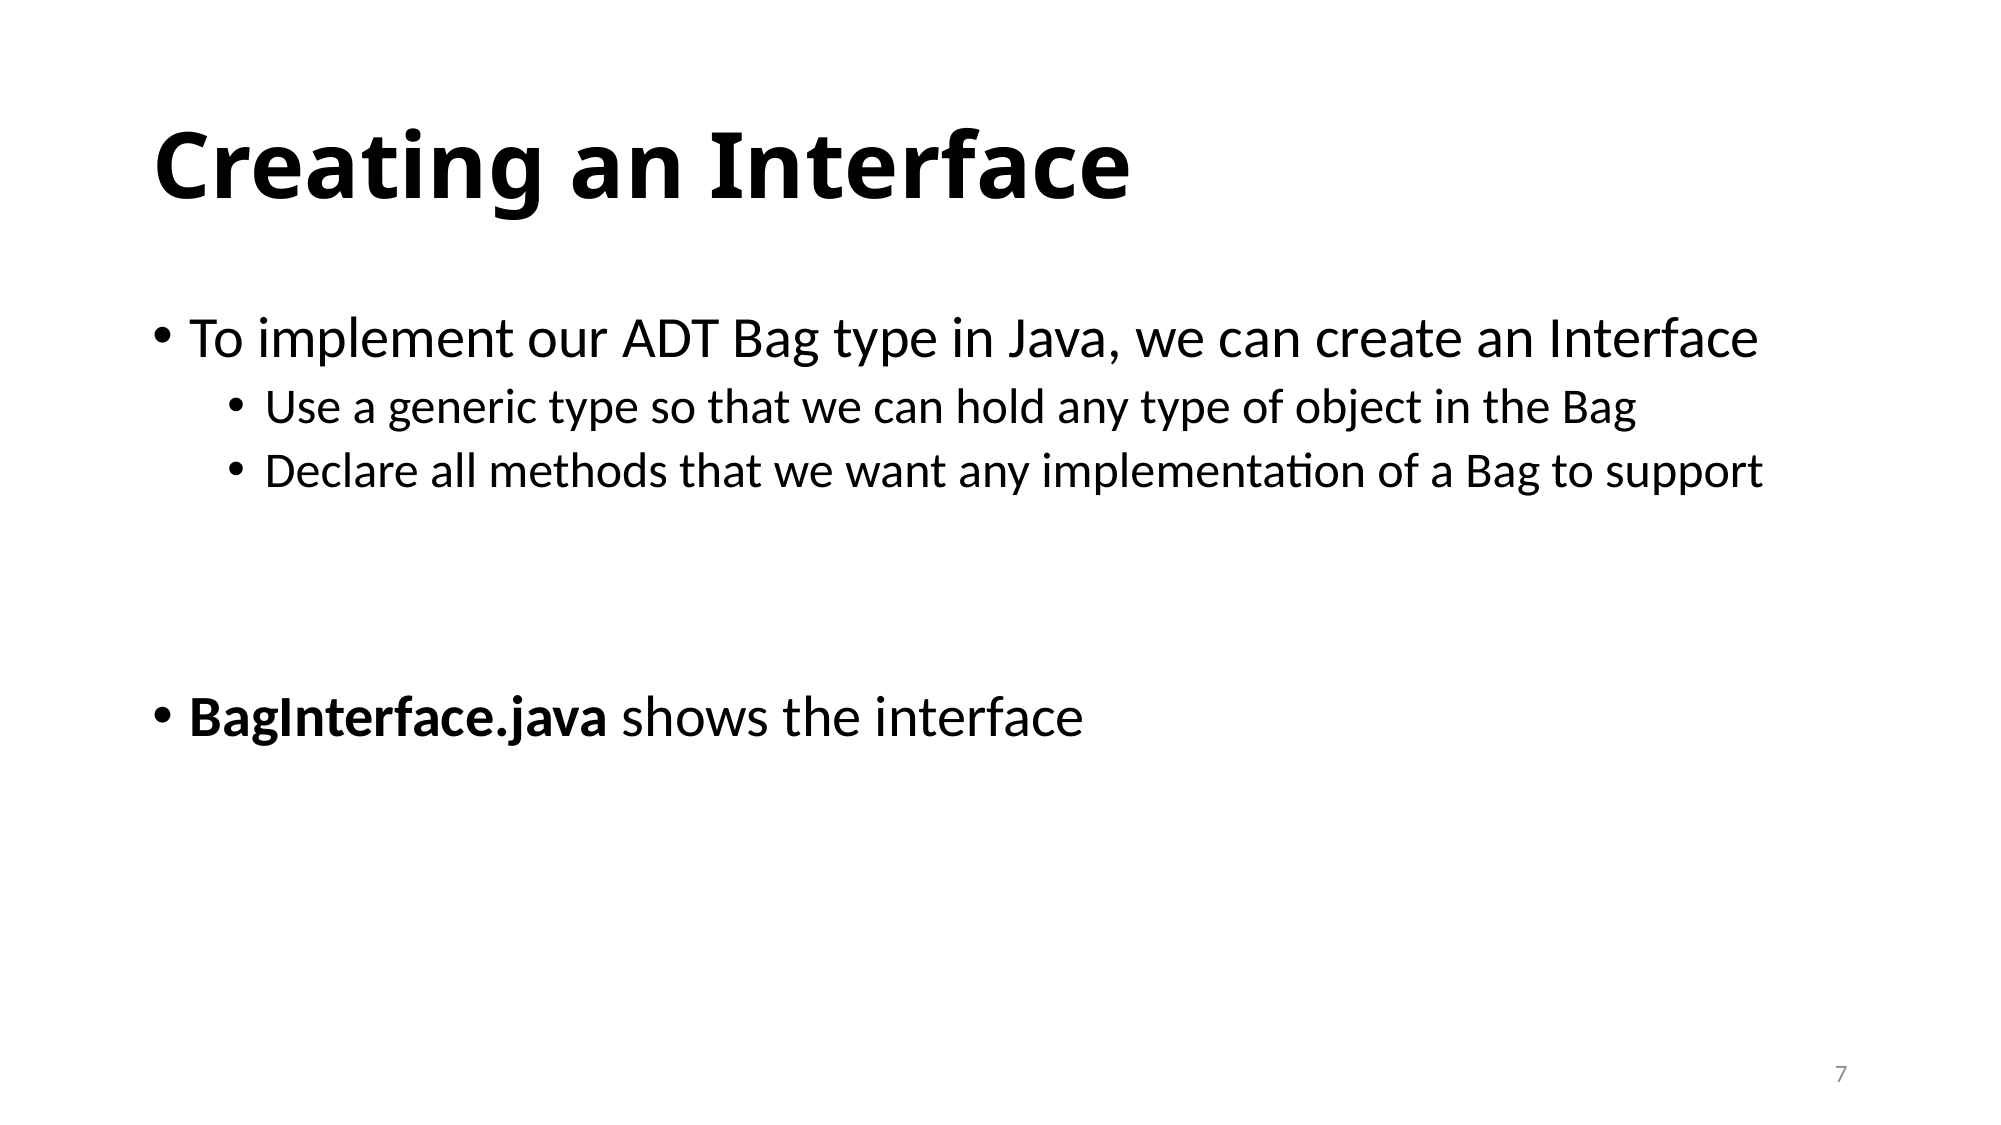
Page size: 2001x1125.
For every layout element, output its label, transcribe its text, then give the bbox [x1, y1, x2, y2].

title Creating an Interface [137, 59, 1863, 278]
slide_number 7 [1412, 1042, 1863, 1103]
list To implement our ADT Bag type in Java, we can create an Interface Use a generic type so that we can hold any type of object in the Bag Declare all methods that we want any implementation of a Bag to support BagInterface.java shows the interface [137, 299, 1863, 1014]
